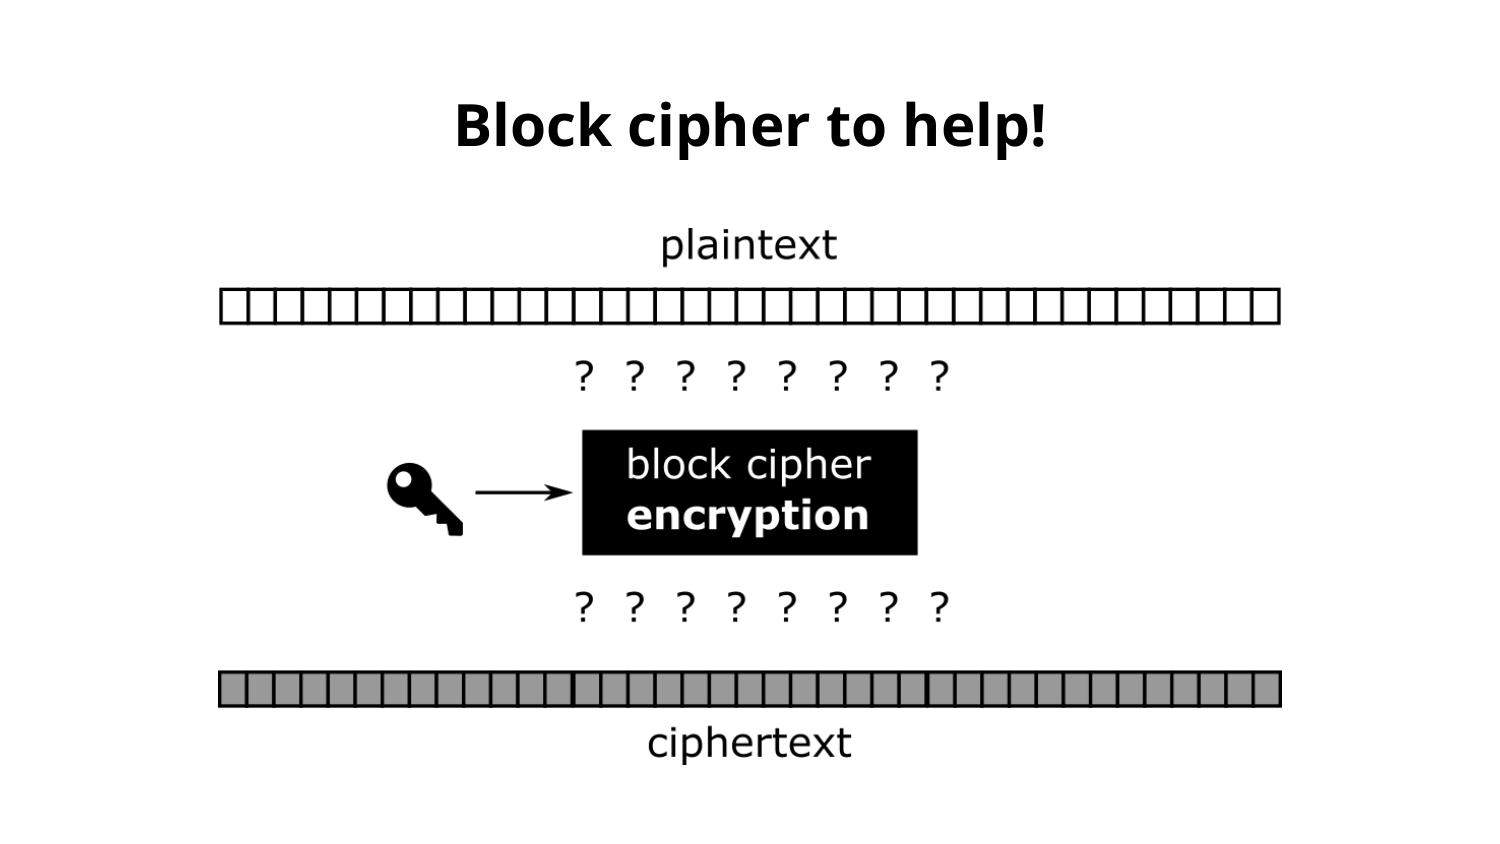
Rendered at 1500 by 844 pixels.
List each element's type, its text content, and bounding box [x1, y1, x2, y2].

picture [218, 228, 1282, 765]
title Block cipher to help! [51, 72, 1449, 167]
